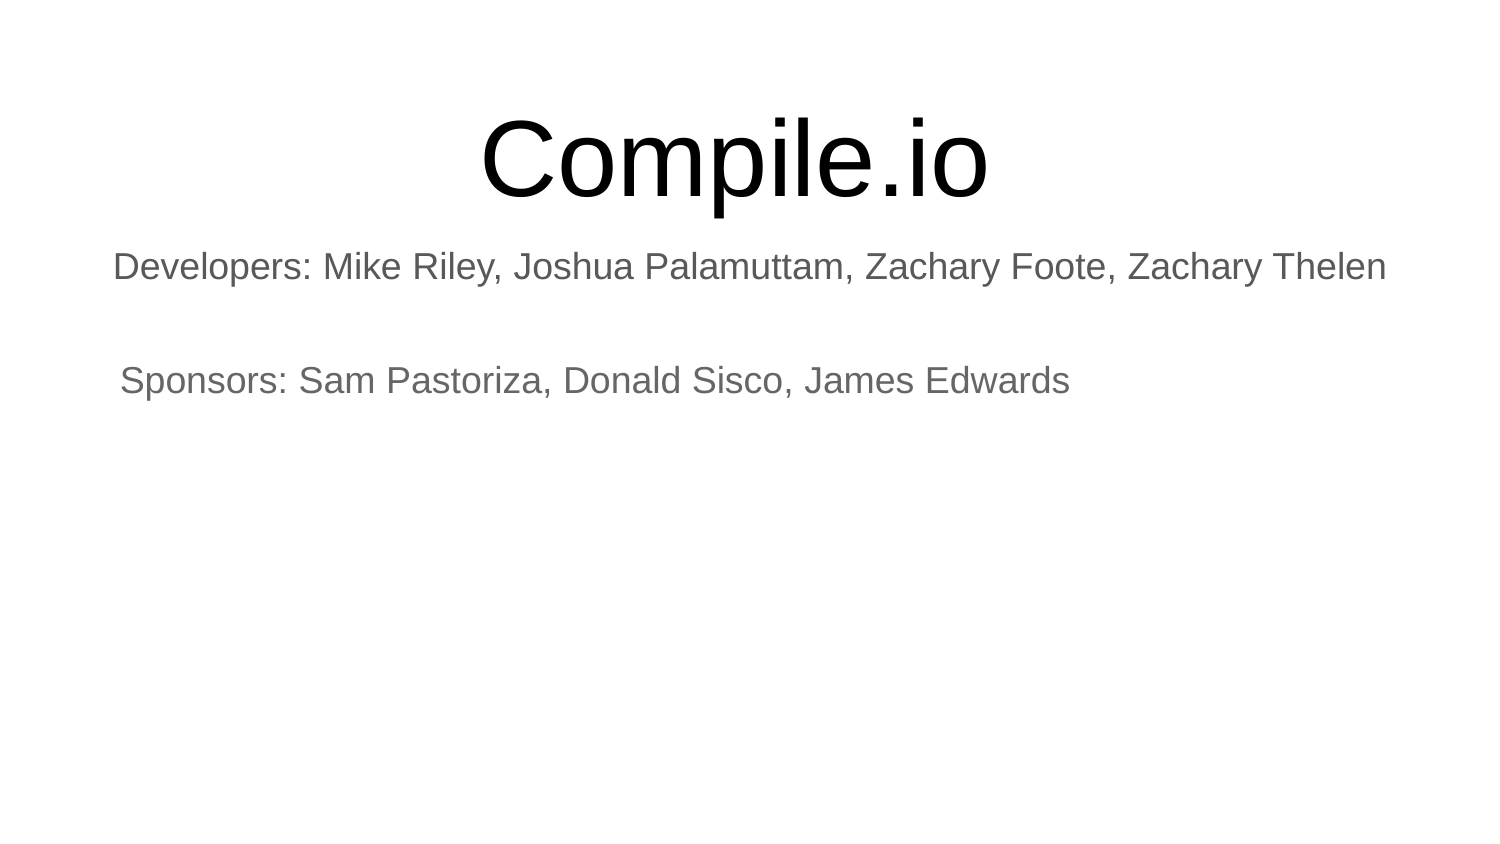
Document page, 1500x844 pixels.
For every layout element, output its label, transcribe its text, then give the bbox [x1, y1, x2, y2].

title Compile.io [51, 72, 1449, 227]
text_box Sponsors: Sam Pastoriza, Donald Sisco, James Edwards [104, 341, 1255, 503]
subtitle Developers: Mike Riley, Joshua Palamuttam, Zachary Foote, Zachary Thelen [51, 227, 1449, 394]
